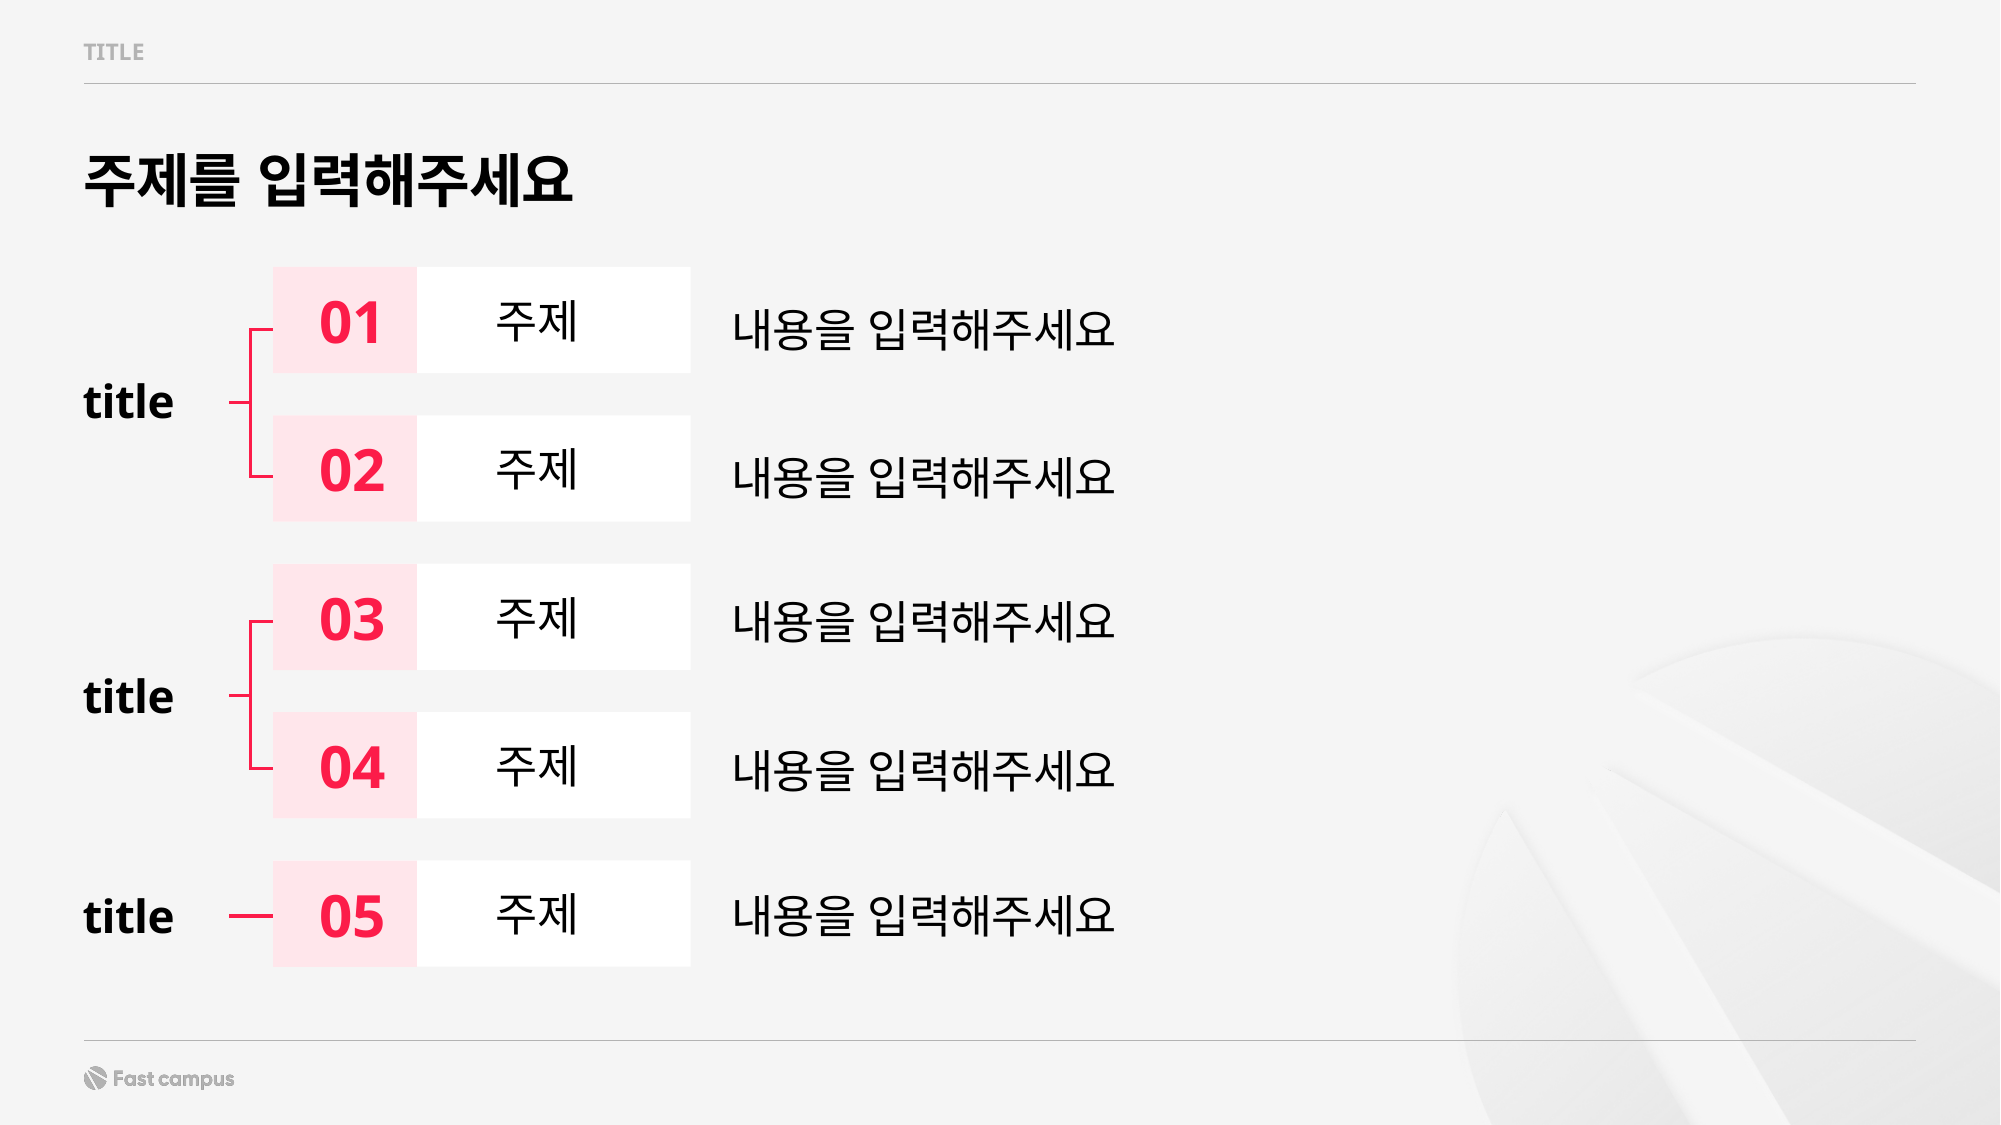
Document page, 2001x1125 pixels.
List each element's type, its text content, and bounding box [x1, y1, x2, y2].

list 05 [270, 858, 419, 969]
list 주제 [419, 858, 693, 969]
list 01 [270, 264, 419, 376]
list 02 [270, 413, 419, 524]
list 내용을 입력해주세요 [716, 735, 1916, 806]
picture [1450, 625, 2000, 1125]
list 주제를 입력해주세요 [68, 137, 944, 220]
list title [68, 879, 229, 951]
list 주제 [270, 709, 693, 821]
list 내용을 입력해주세요 [716, 293, 1916, 365]
list TITLE [68, 29, 944, 73]
list 03 [270, 561, 419, 673]
list title [68, 365, 229, 437]
picture [60, 1047, 258, 1109]
list 주제 [419, 413, 693, 524]
list 내용을 입력해주세요 [716, 442, 1916, 513]
list title [68, 660, 229, 731]
list 주제 [419, 264, 693, 376]
list 내용을 입력해주세요 [716, 880, 1916, 951]
list 04 [270, 710, 419, 821]
list 내용을 입력해주세요 [716, 586, 1916, 658]
list 주제 [419, 561, 693, 673]
